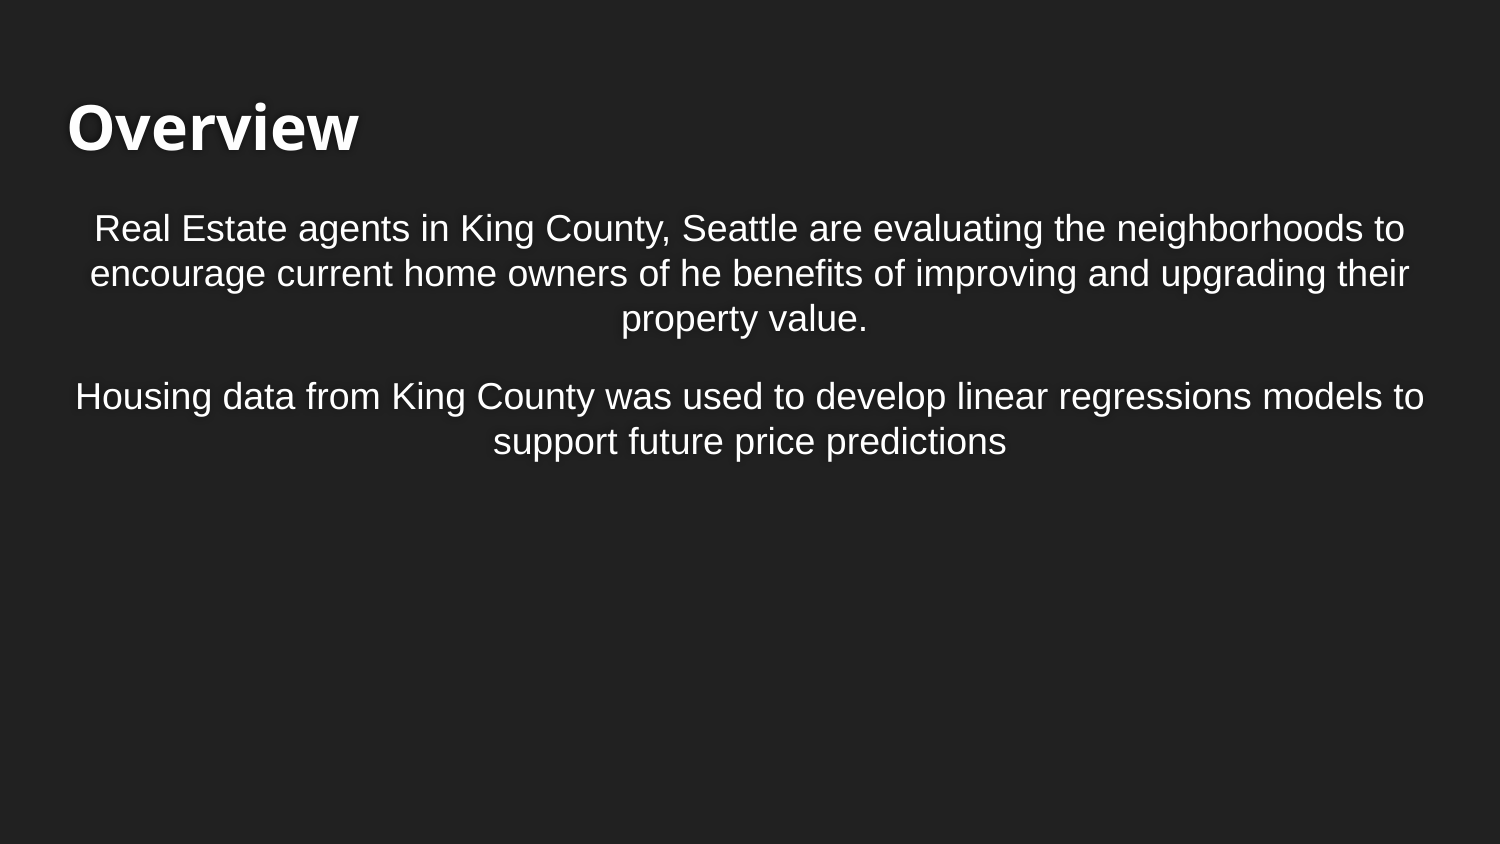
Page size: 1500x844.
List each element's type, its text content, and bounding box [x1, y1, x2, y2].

title Overview [51, 72, 1449, 167]
list Real Estate agents in King County, Seattle are evaluating the neighborhoods to encourage current home owners of he benefits of improving and upgrading their property value. Housing data from King County was used to develop linear regressions models to support future price predictions [51, 189, 1449, 750]
